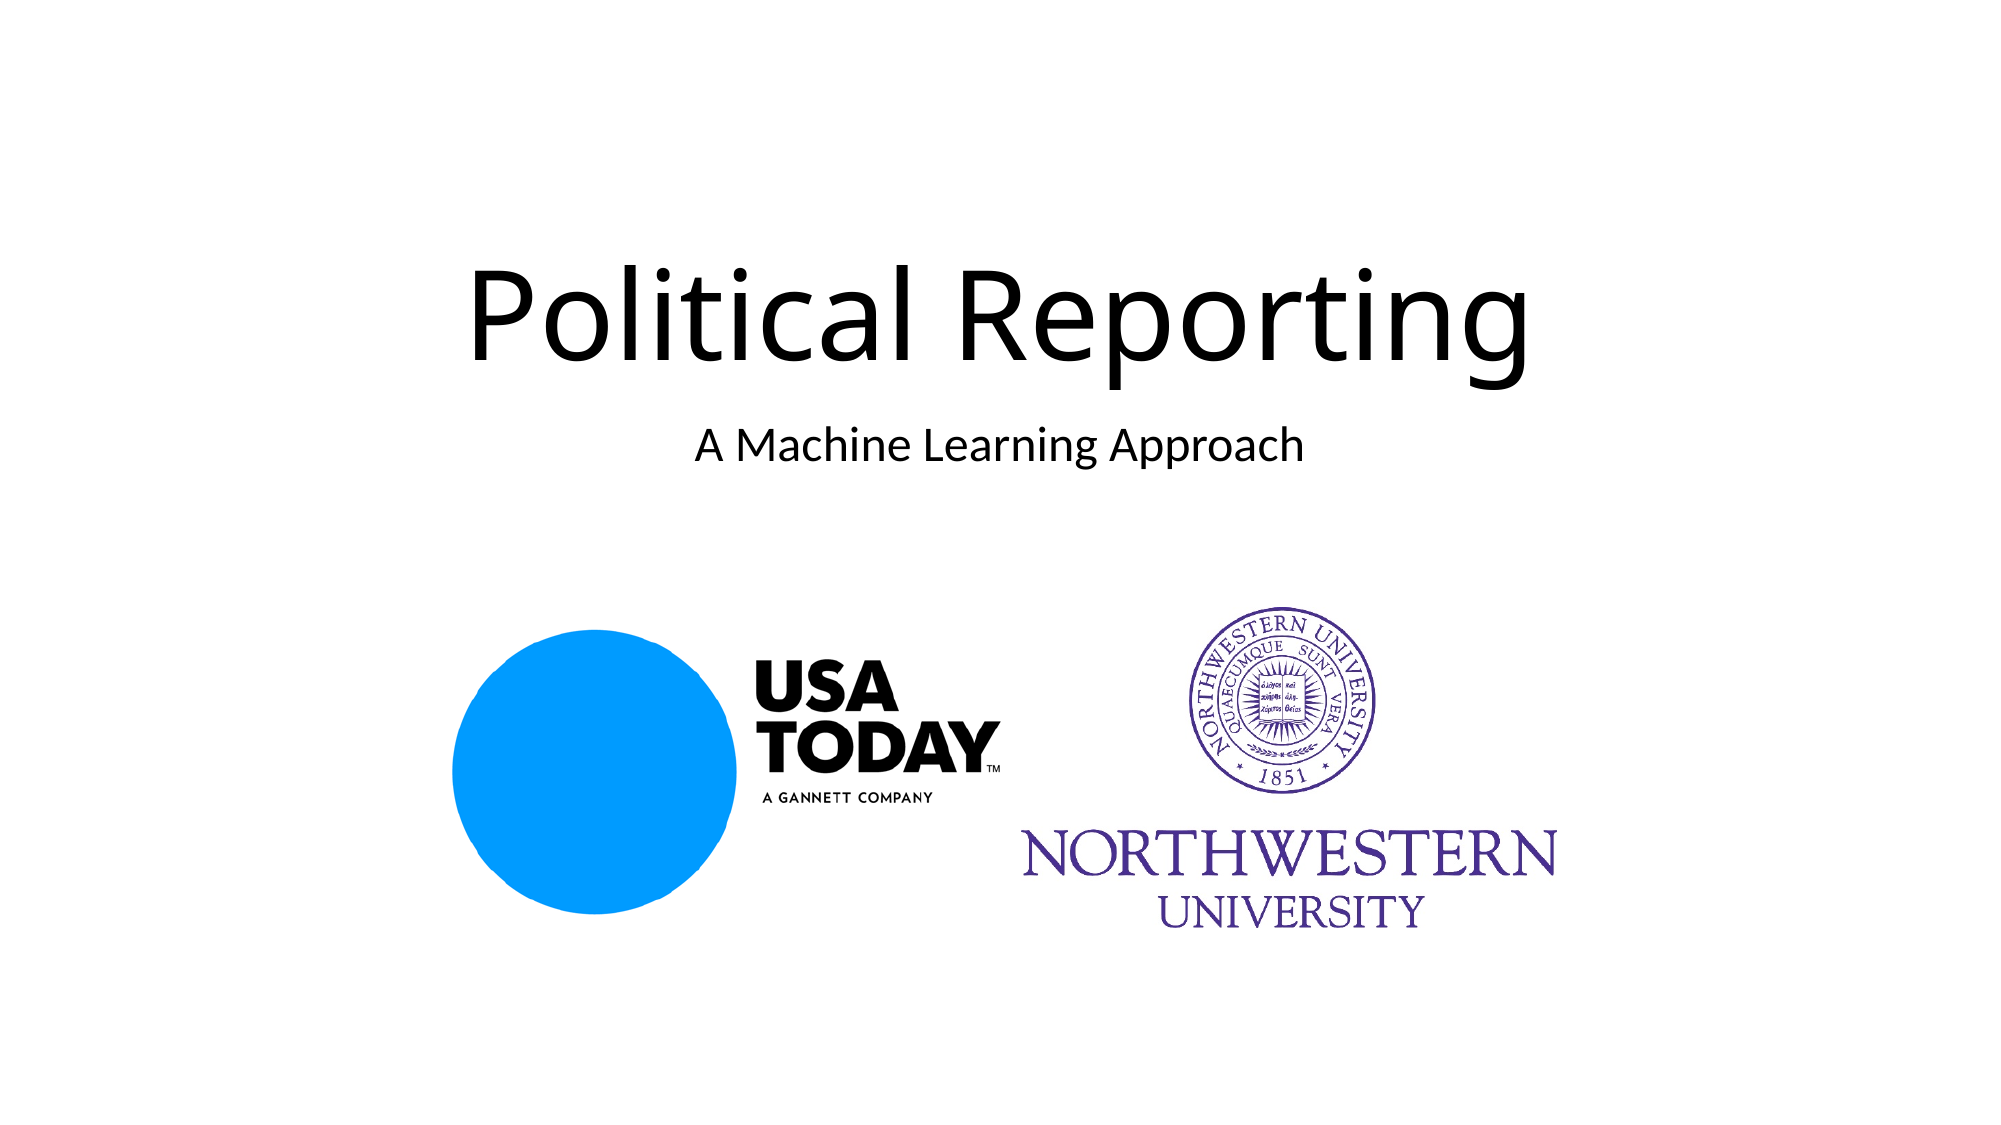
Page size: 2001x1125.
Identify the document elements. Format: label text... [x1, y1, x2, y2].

picture [1021, 607, 1557, 928]
subtitle A Machine Learning Approach [249, 410, 1750, 682]
title Political Reporting [249, 3, 1750, 396]
picture [450, 614, 1004, 928]
